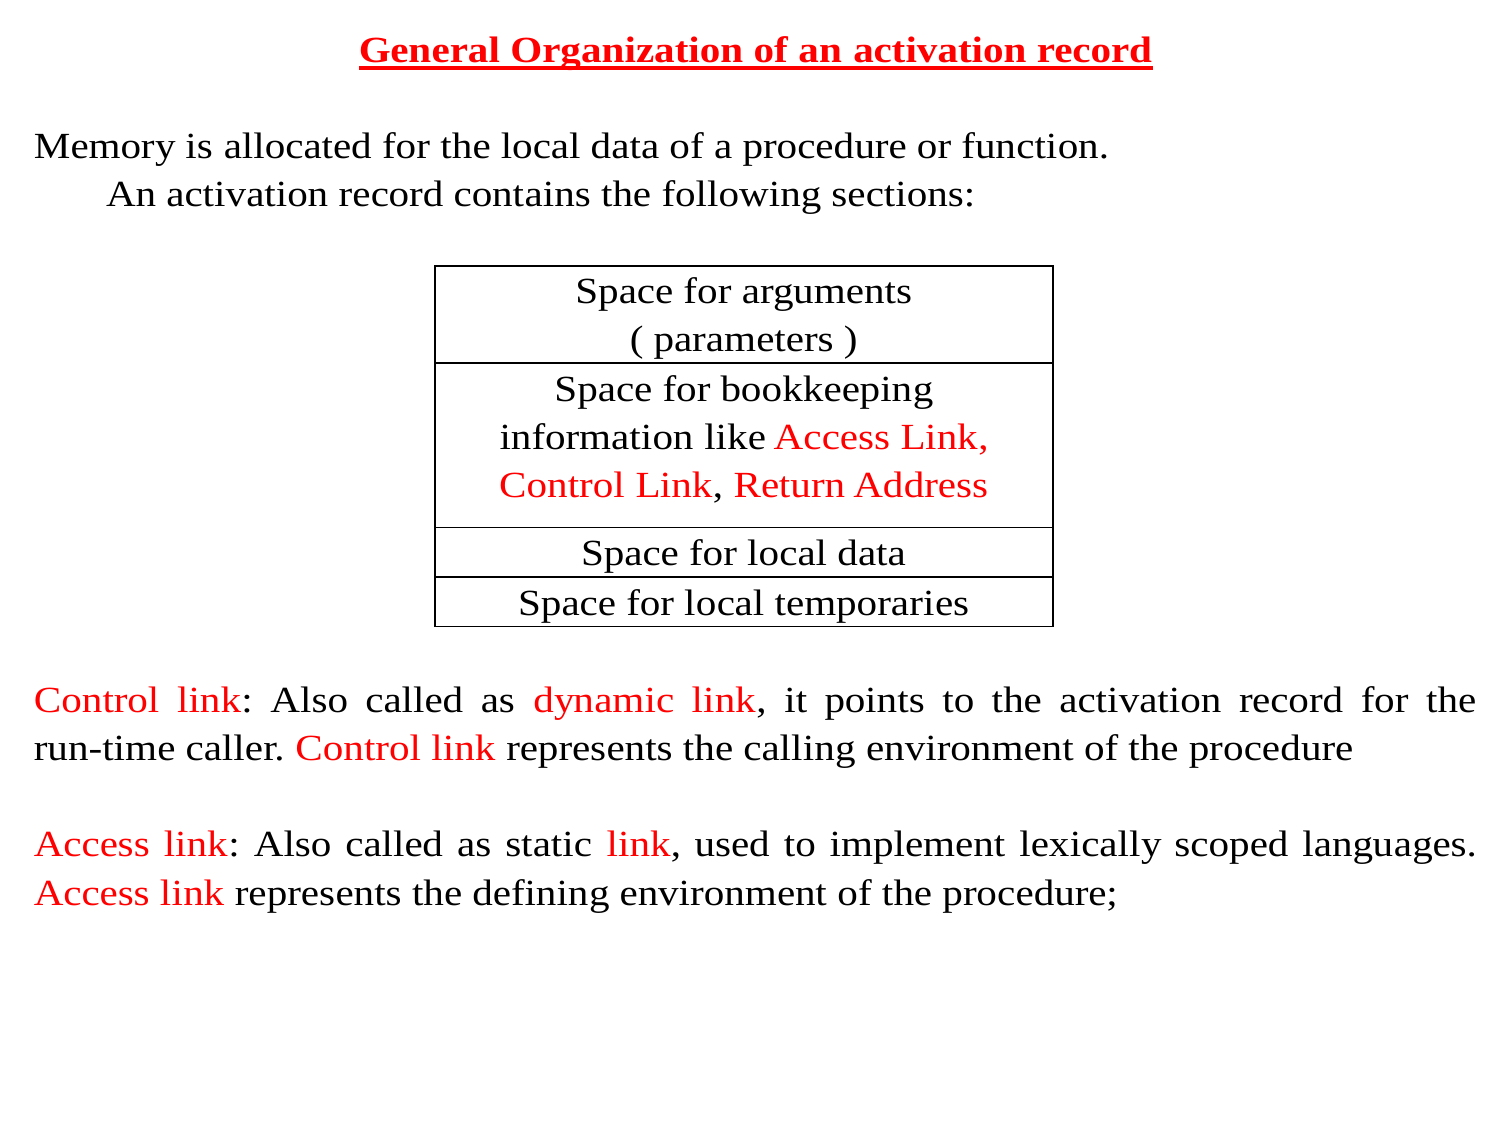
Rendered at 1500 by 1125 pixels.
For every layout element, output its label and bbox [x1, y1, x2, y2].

text_box [14, 24, 1498, 1088]
